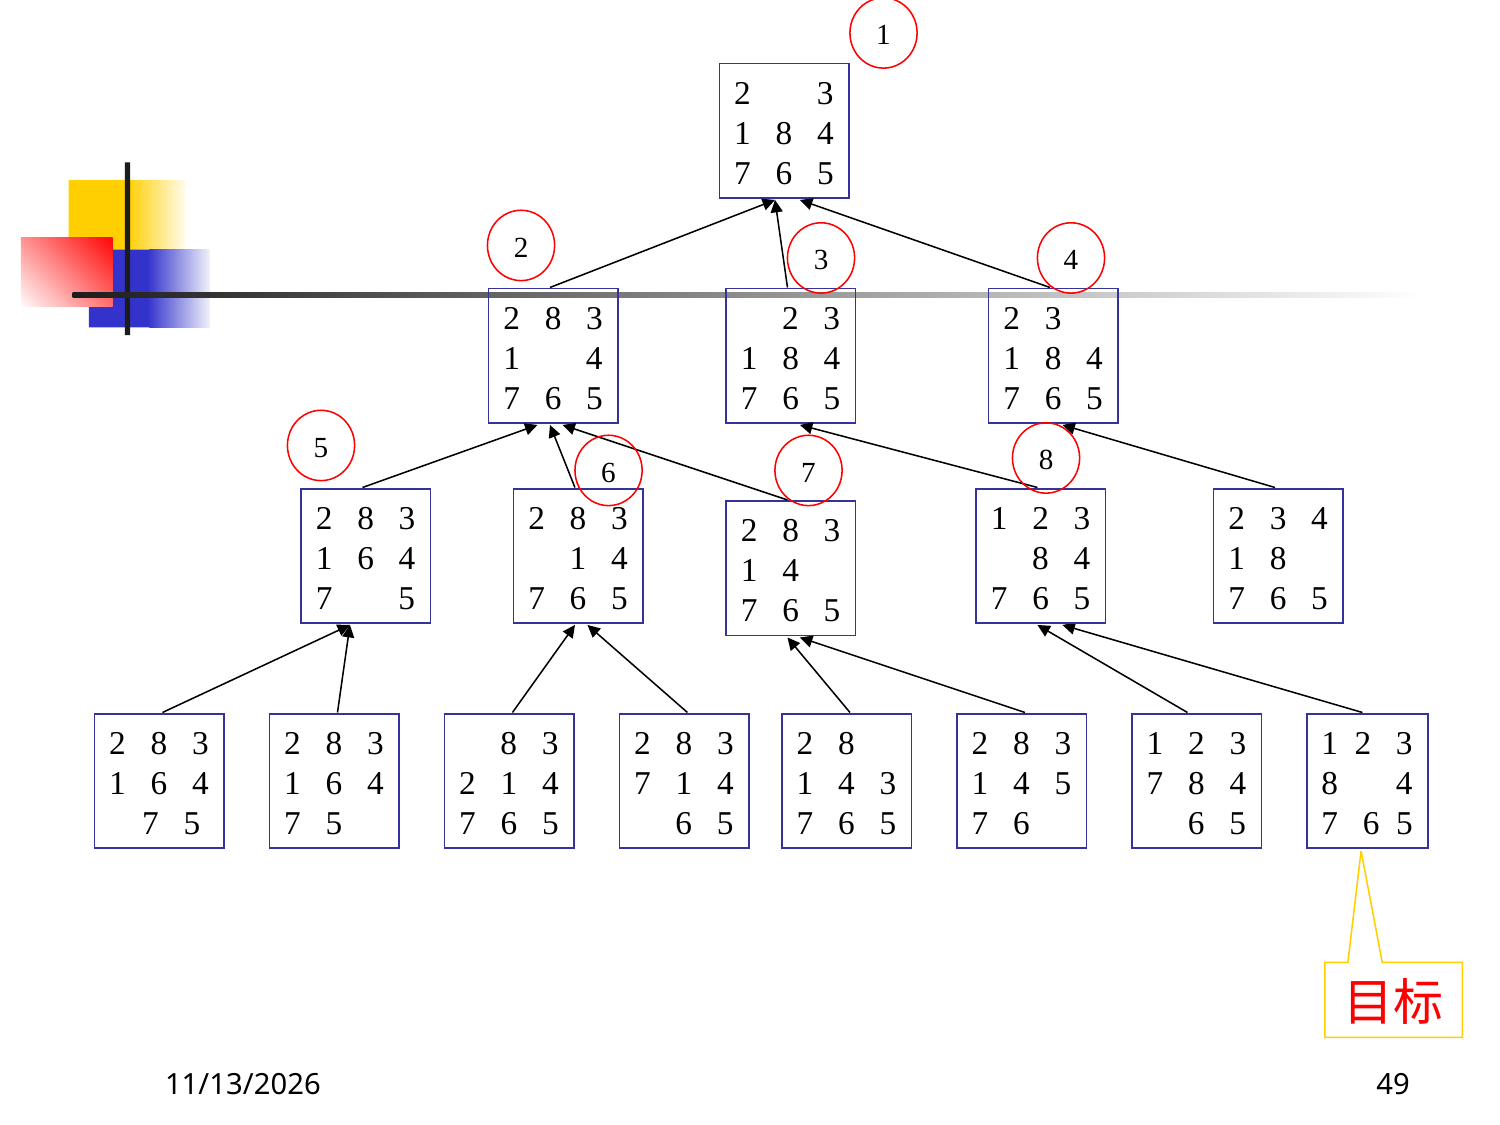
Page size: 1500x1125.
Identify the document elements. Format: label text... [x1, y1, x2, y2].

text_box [487, 199, 1120, 423]
text_box 目标 [1324, 858, 1463, 1038]
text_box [442, 624, 751, 850]
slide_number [149, 1037, 463, 1113]
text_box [799, 424, 1061, 625]
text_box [299, 424, 803, 638]
text_box 5 [287, 410, 347, 467]
text_box 1 [849, 0, 918, 69]
text_box 2 3 1 8 4 7 6 5 [719, 63, 849, 198]
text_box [1062, 424, 1345, 625]
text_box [780, 637, 1032, 850]
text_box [1037, 624, 1430, 850]
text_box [92, 624, 401, 850]
slide_number 49 [1112, 1037, 1426, 1113]
